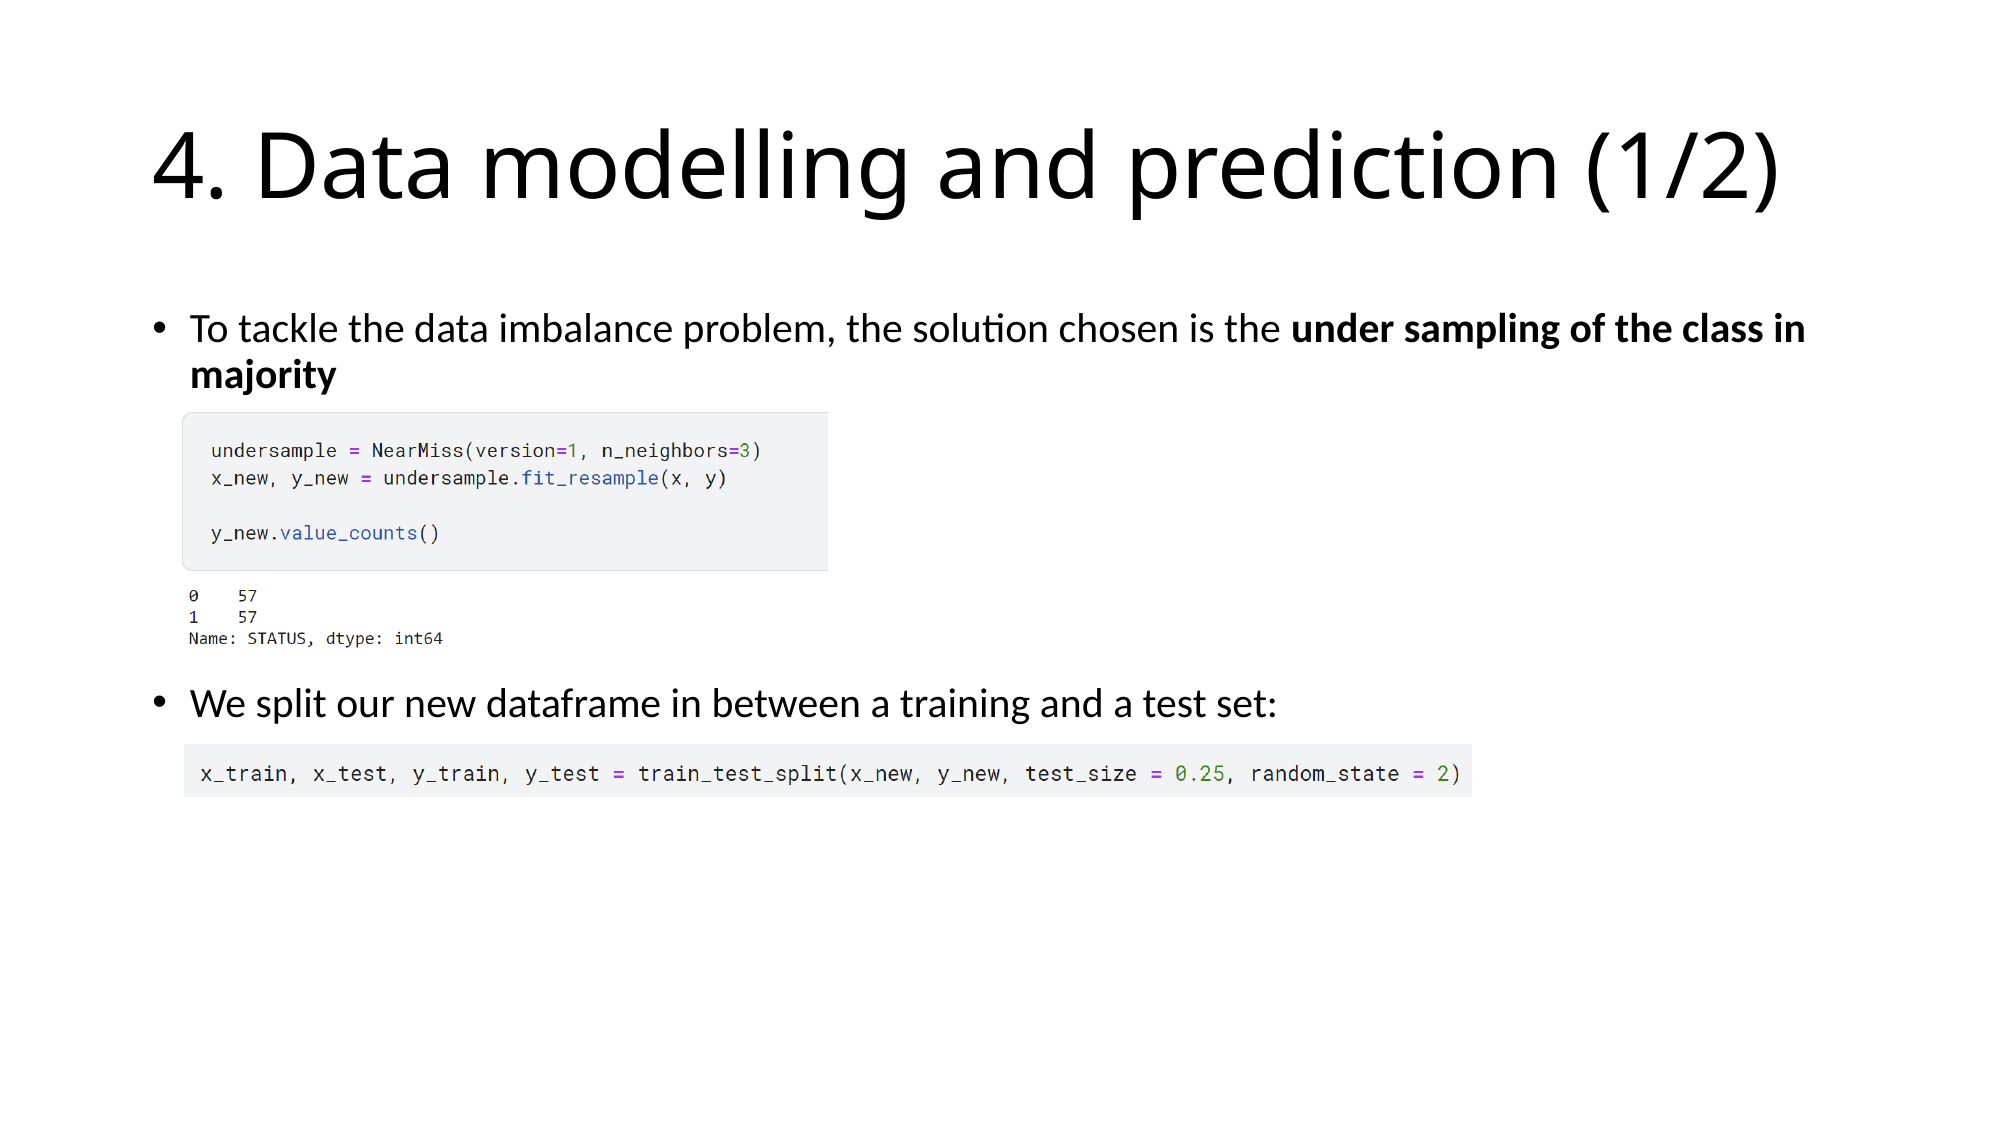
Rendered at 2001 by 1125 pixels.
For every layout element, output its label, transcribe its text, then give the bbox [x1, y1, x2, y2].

picture [170, 401, 828, 652]
picture [184, 744, 1472, 797]
list To tackle the data imbalance problem, the solution chosen is the under sampling of the class in majority We split our new dataframe in between a training and a test set: [137, 299, 1863, 1066]
title 4. Data modelling and prediction (1/2) [137, 59, 1863, 278]
